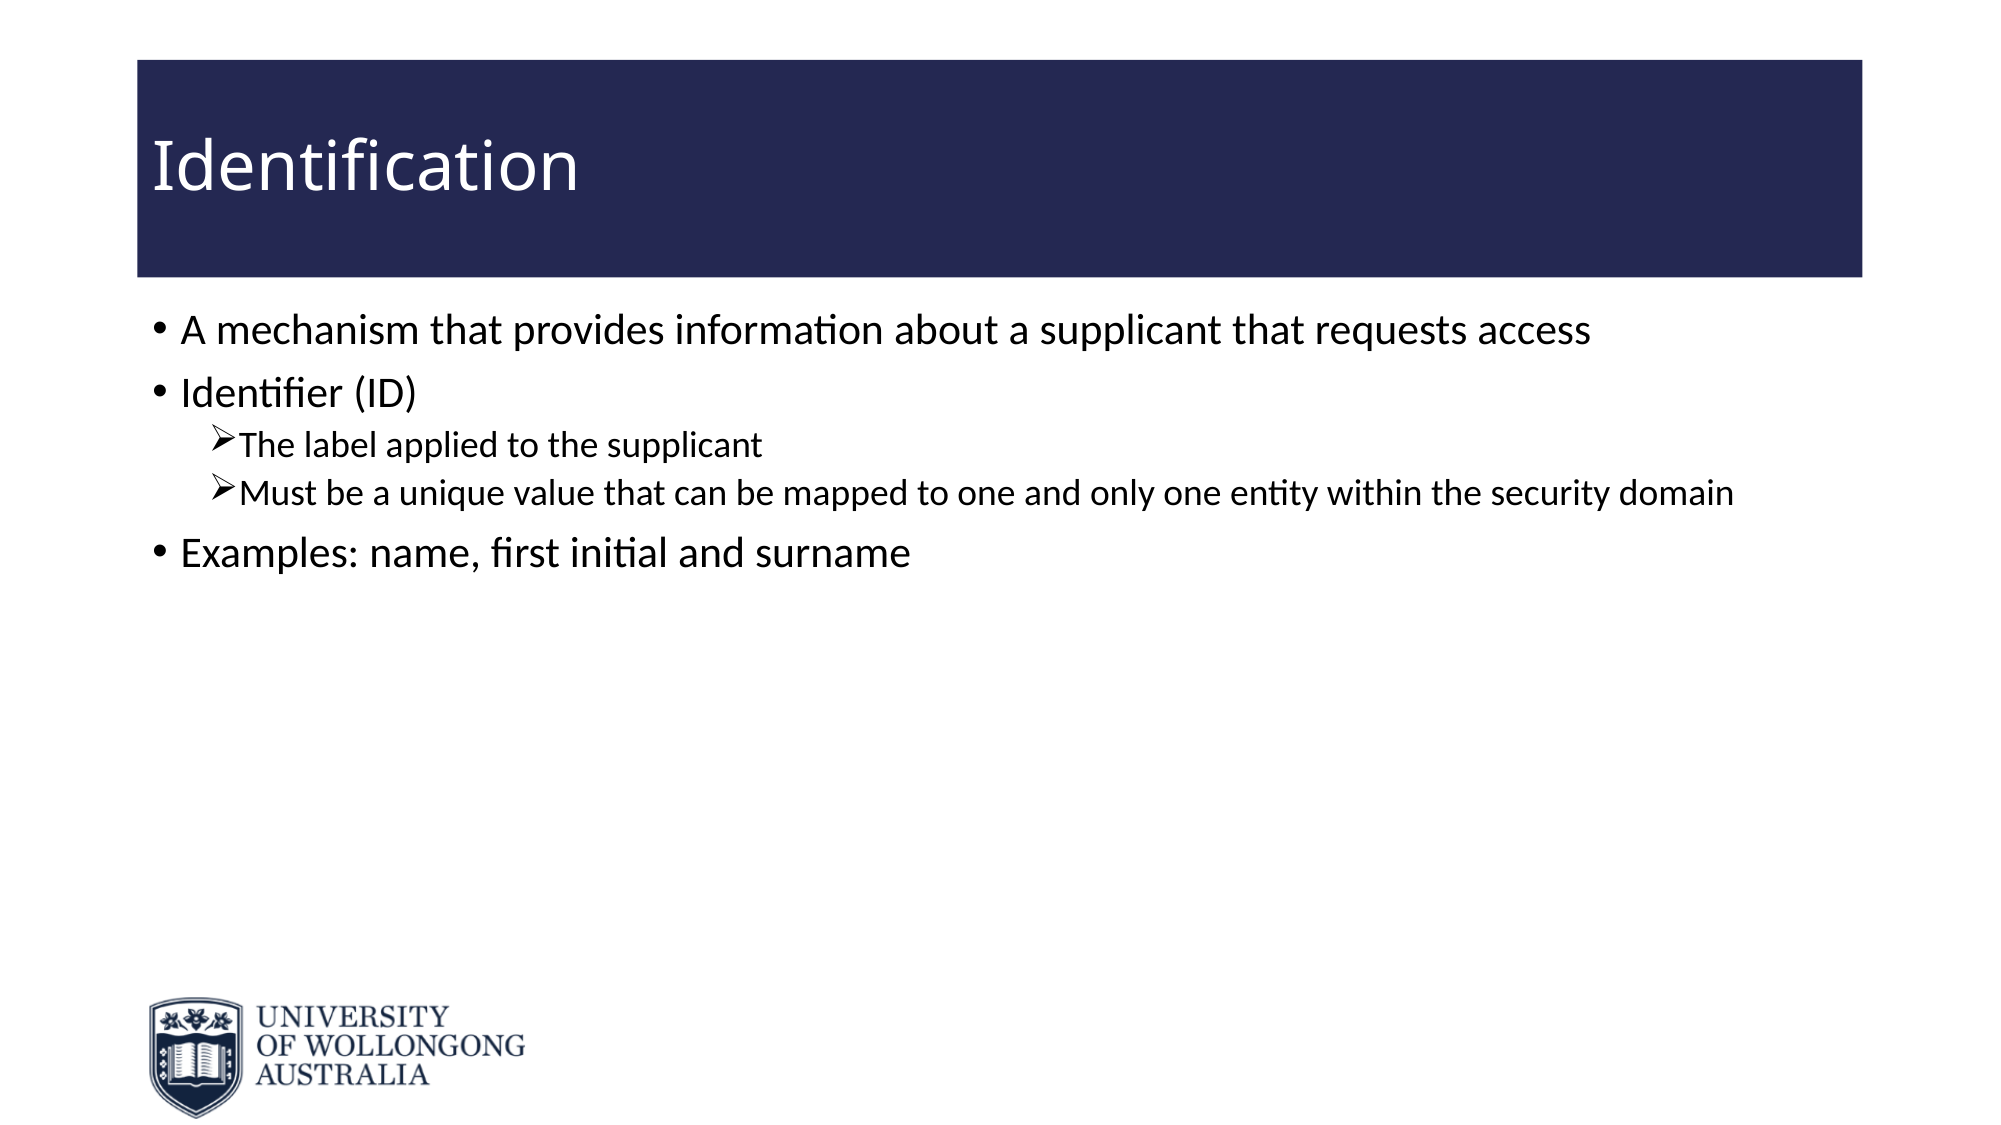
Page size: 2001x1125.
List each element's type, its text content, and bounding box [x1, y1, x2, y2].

list A mechanism that provides information about a supplicant that requests access Identifier (ID) The label applied to the supplicant Must be a unique value that can be mapped to one and only one entity within the security domain Examples: name, first initial and surname [137, 299, 1863, 1014]
title Identification [137, 59, 1863, 278]
picture [137, 1014, 548, 1125]
